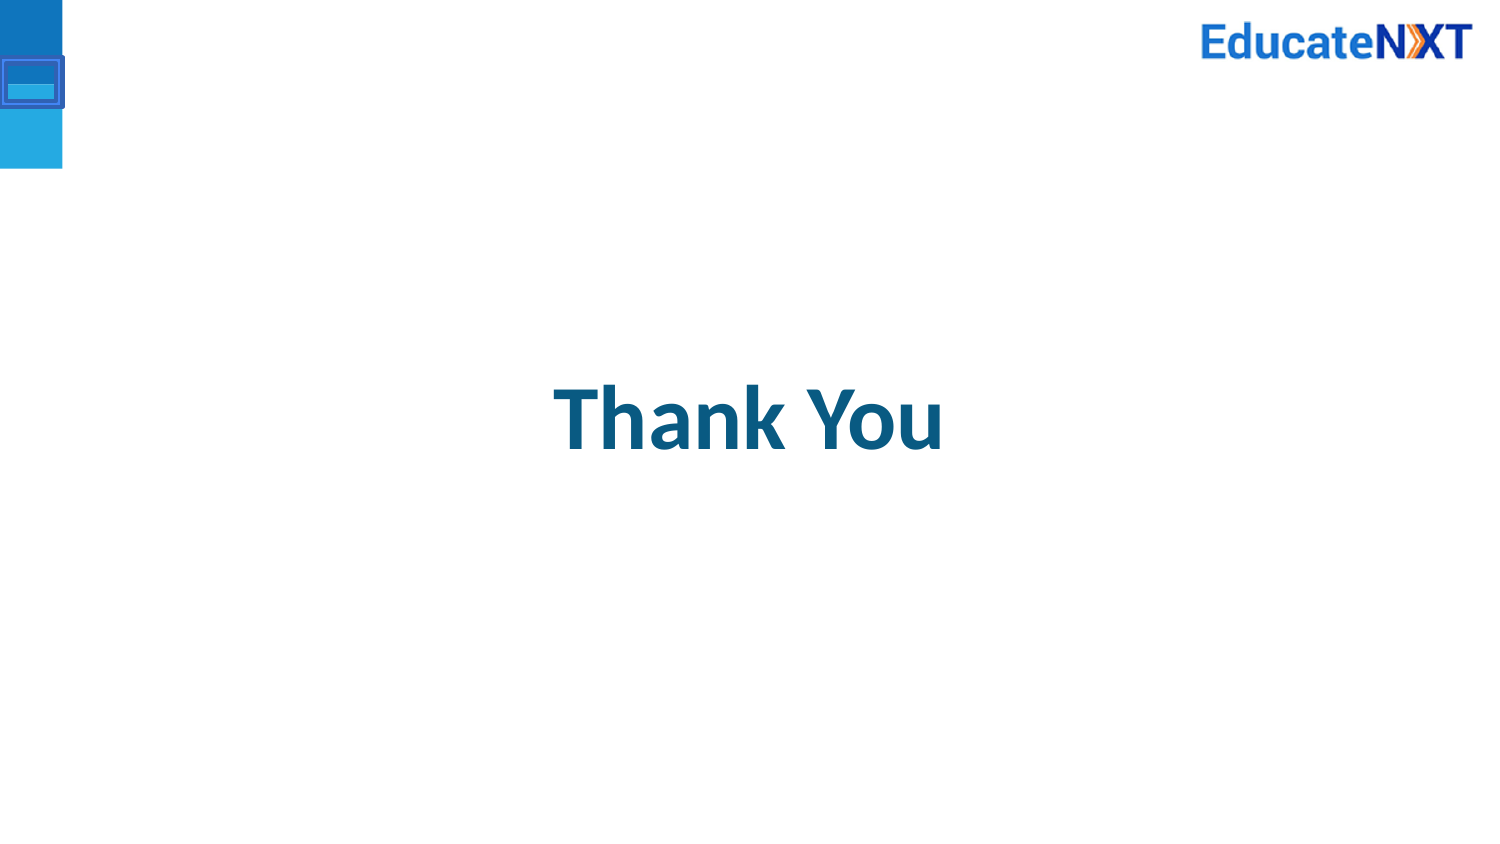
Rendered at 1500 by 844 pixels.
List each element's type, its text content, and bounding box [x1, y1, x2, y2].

text_box [0, 55, 65, 109]
picture [1168, 0, 1500, 82]
text_box Thank You [475, 343, 1025, 501]
